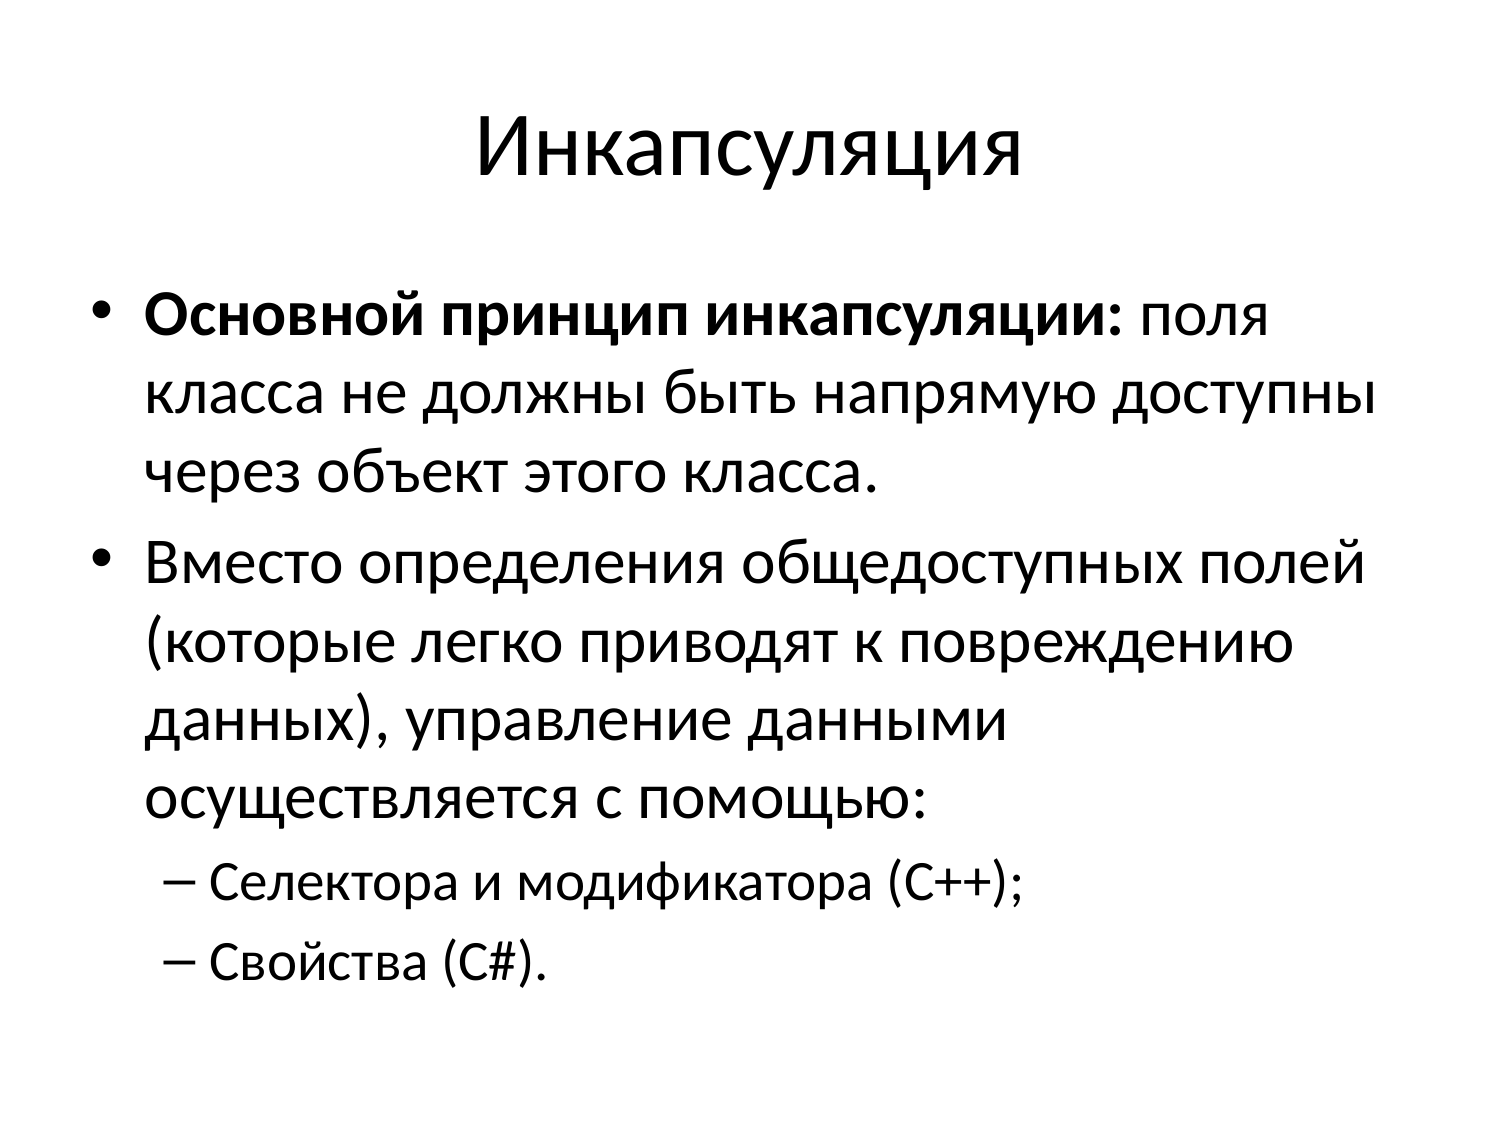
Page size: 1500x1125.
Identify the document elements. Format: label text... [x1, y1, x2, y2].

title Инкапсуляция [75, 45, 1425, 233]
list Основной принцип инкапсуляции: поля класса не должны быть напрямую доступны через объект этого класса. Вместо определения общедоступных полей (которые легко приводят к повреждению данных), управление данными осуществляется с помощью: Селектора и модификатора (C++); Свойства (C#). [75, 262, 1425, 1005]
